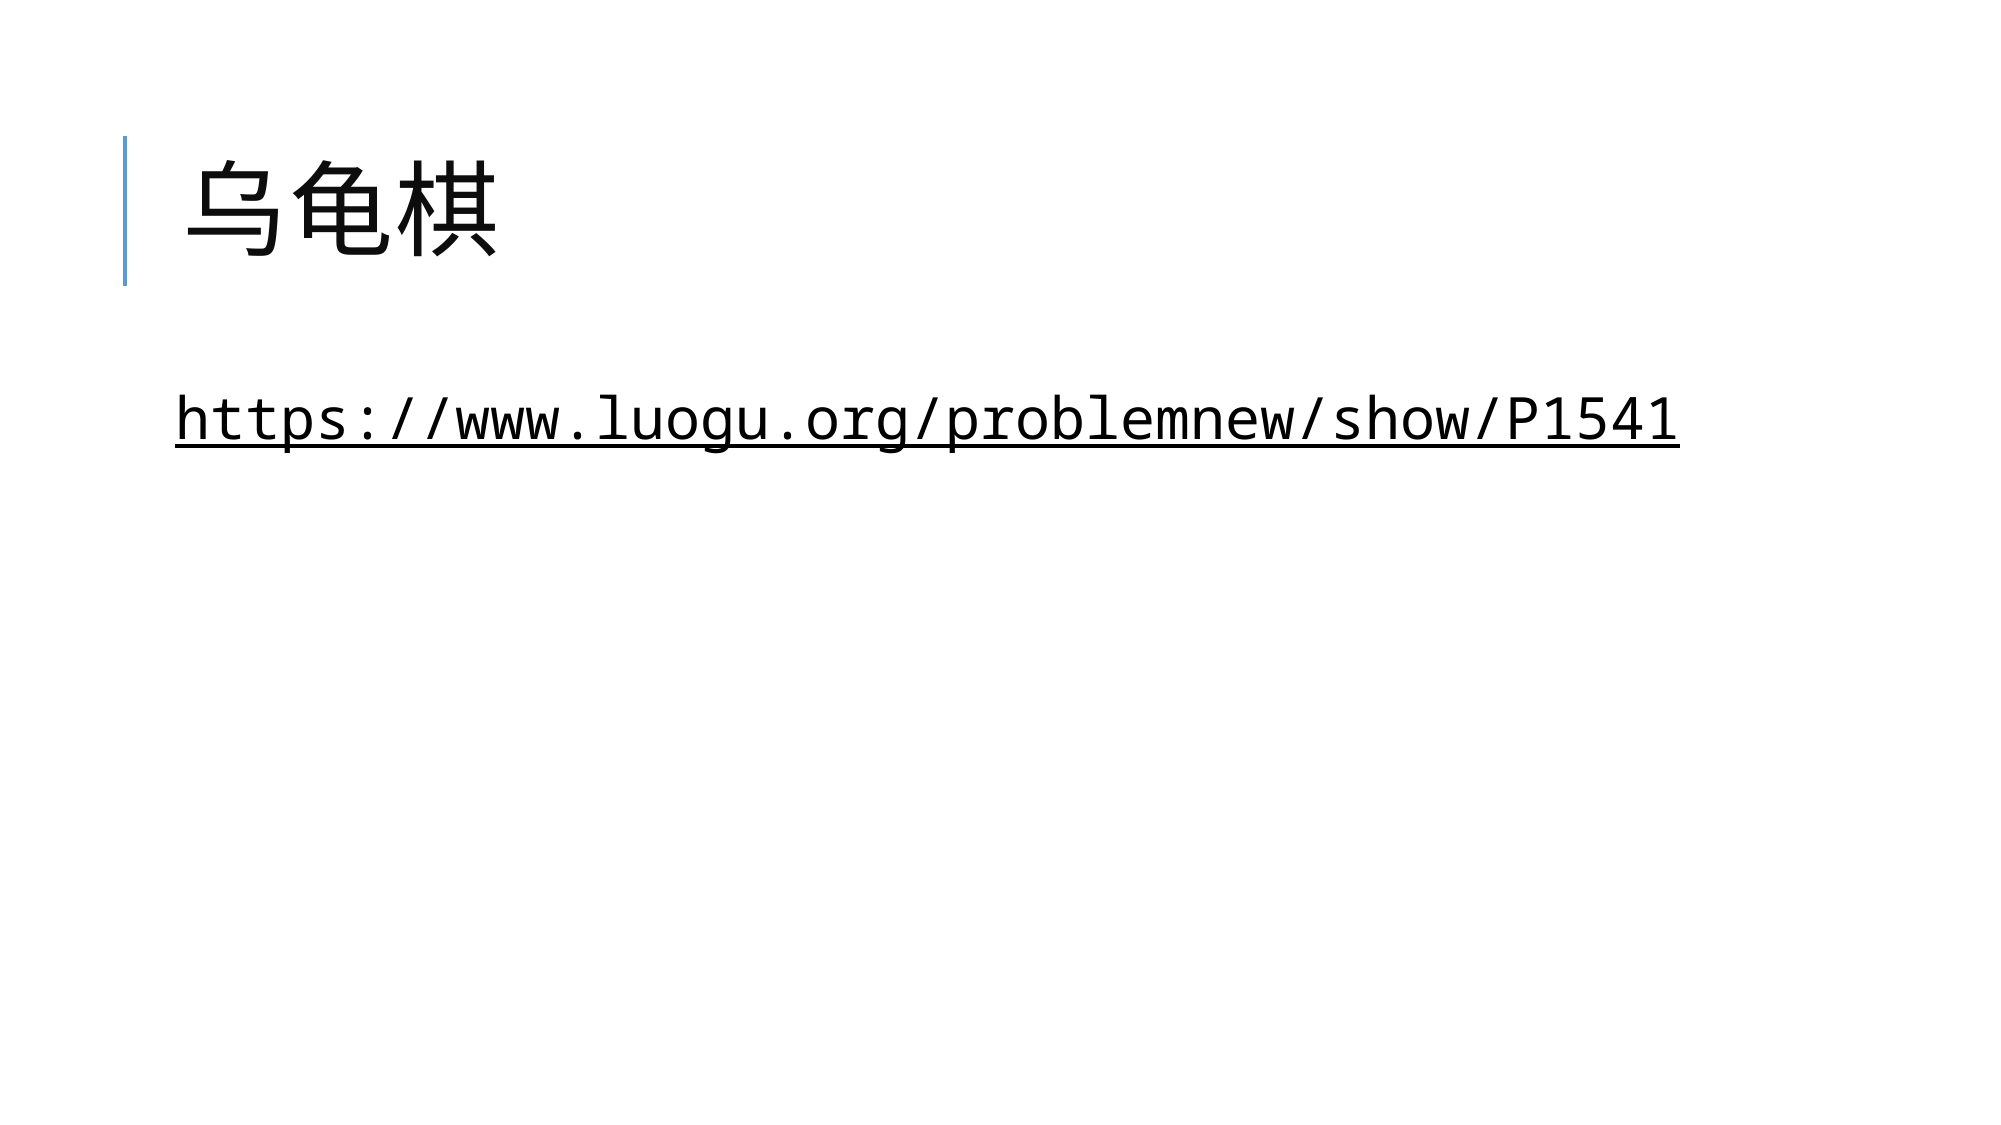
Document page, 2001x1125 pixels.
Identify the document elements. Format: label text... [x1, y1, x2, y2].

title 乌龟棋 [168, 96, 1763, 342]
list https://www.luogu.org/problemnew/show/P1541 [168, 375, 1763, 1035]
